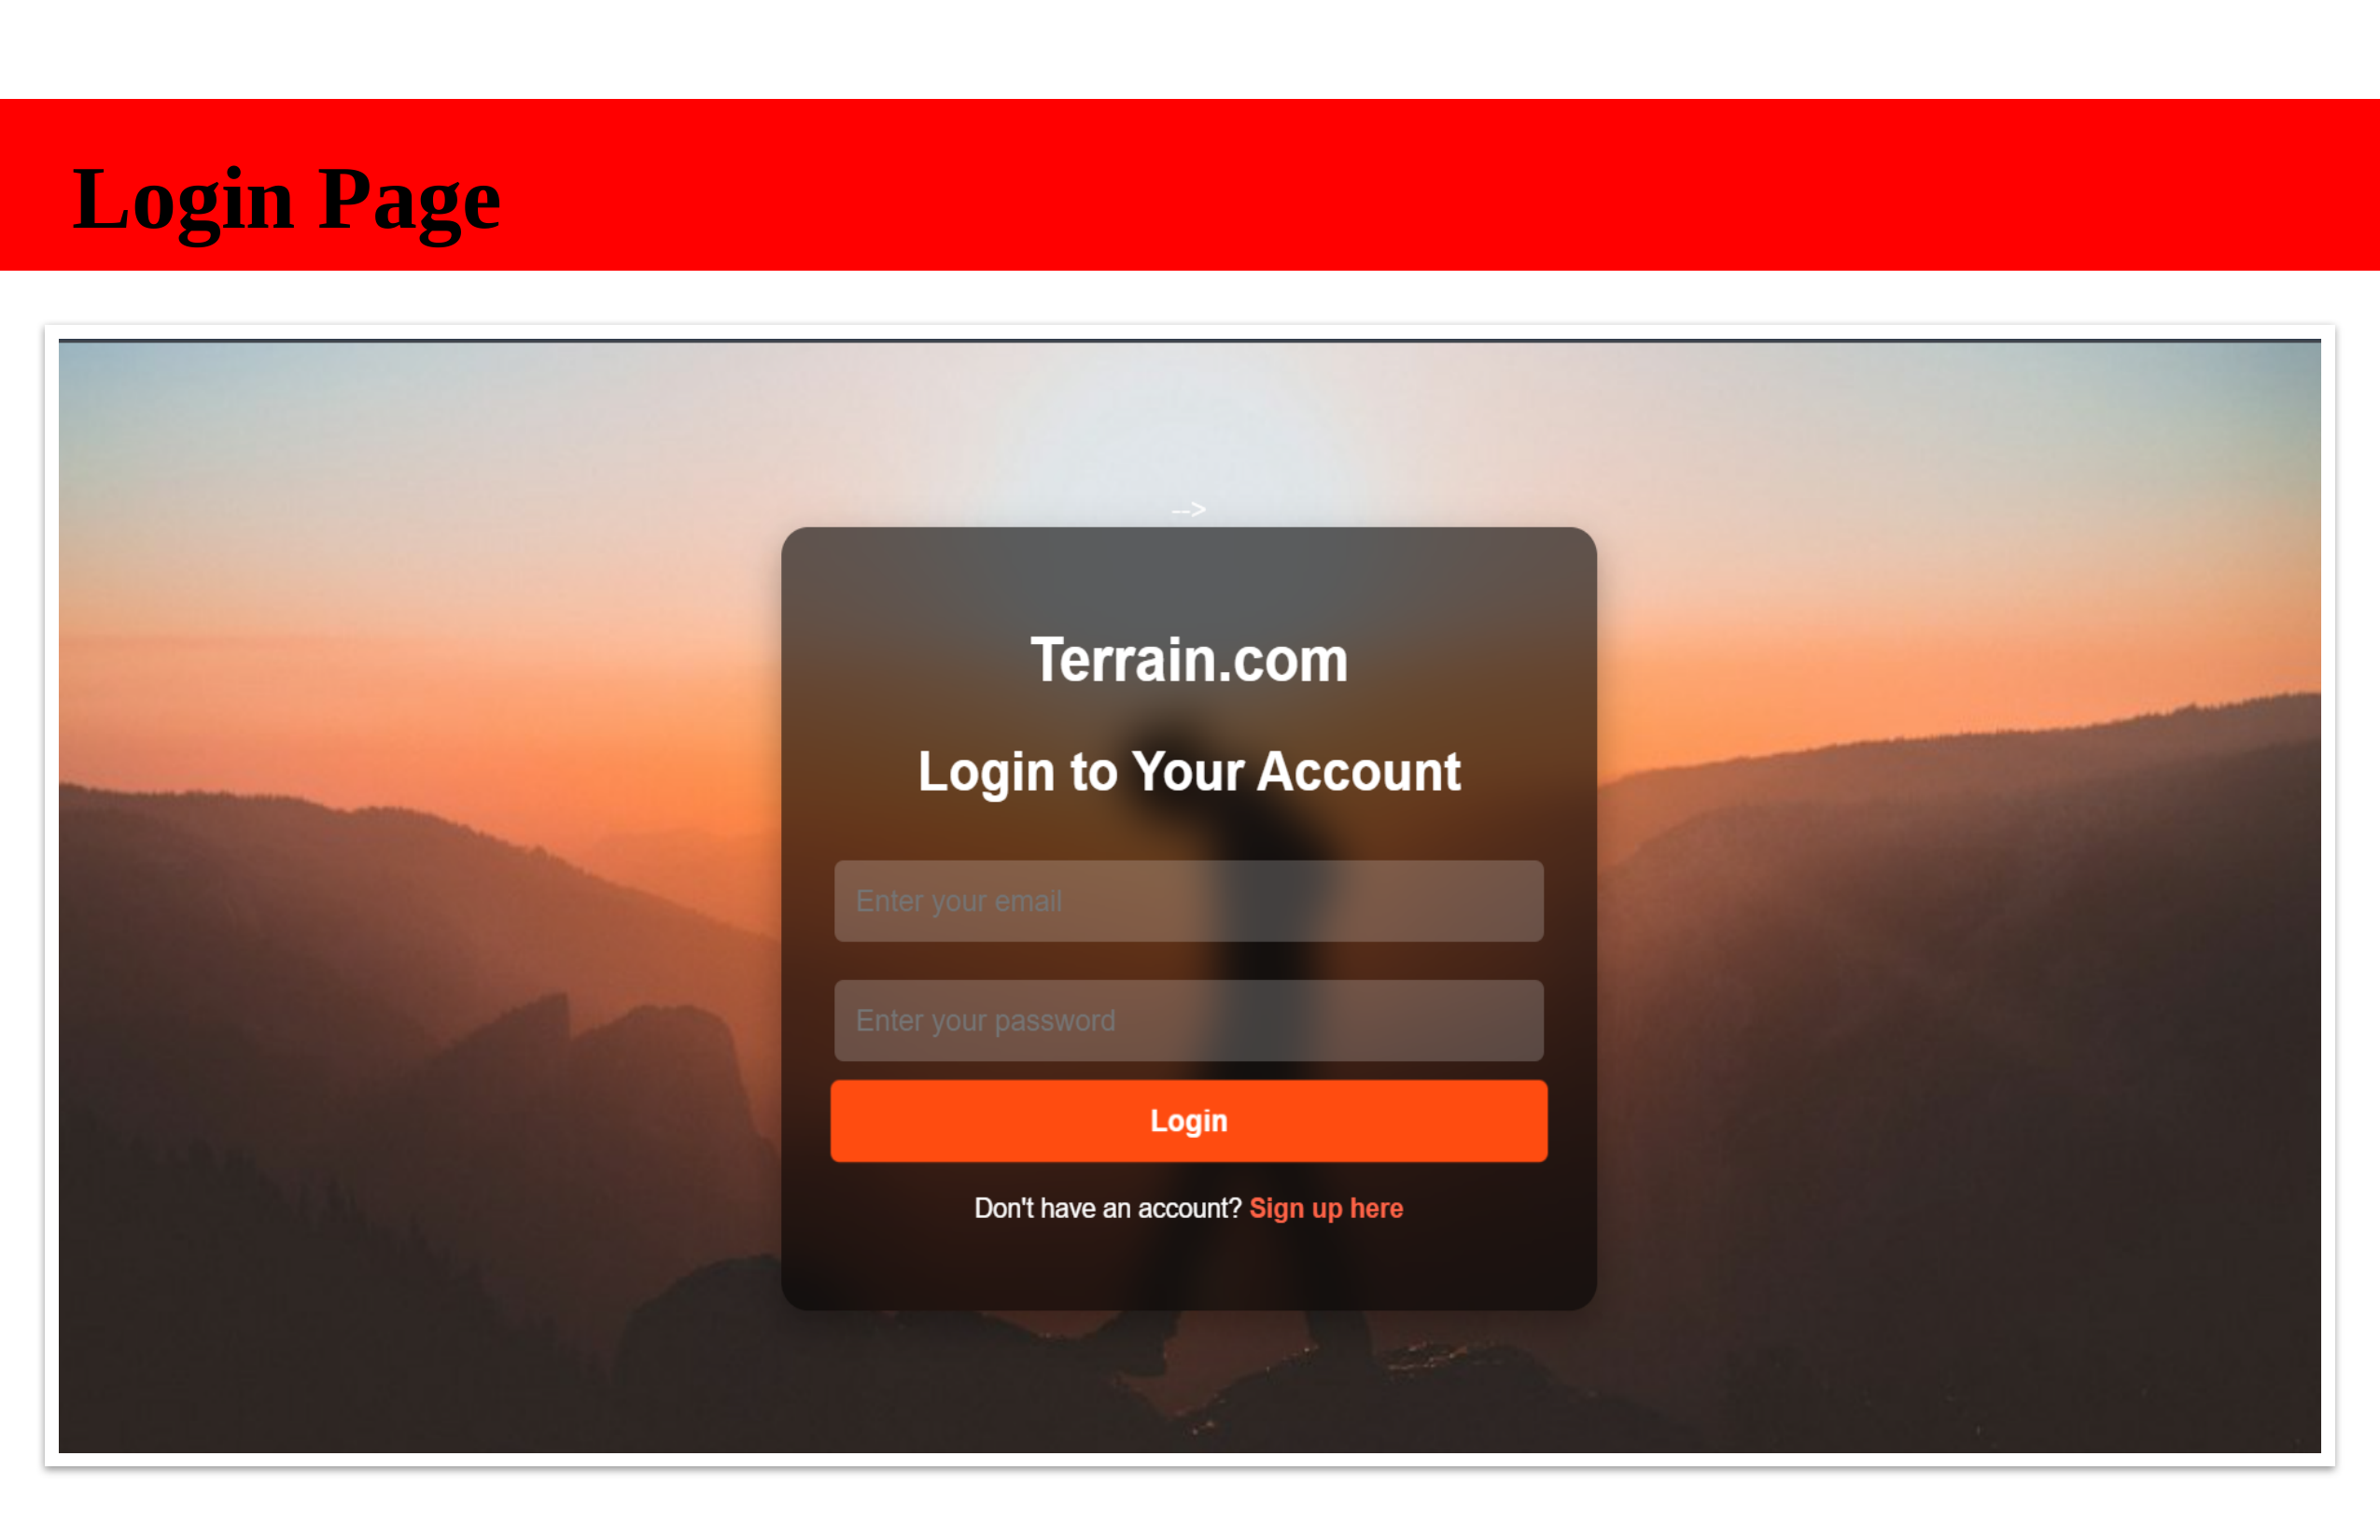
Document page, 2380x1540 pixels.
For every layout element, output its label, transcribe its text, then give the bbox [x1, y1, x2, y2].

picture [58, 338, 2322, 1453]
title Login Page [72, 138, 2308, 247]
